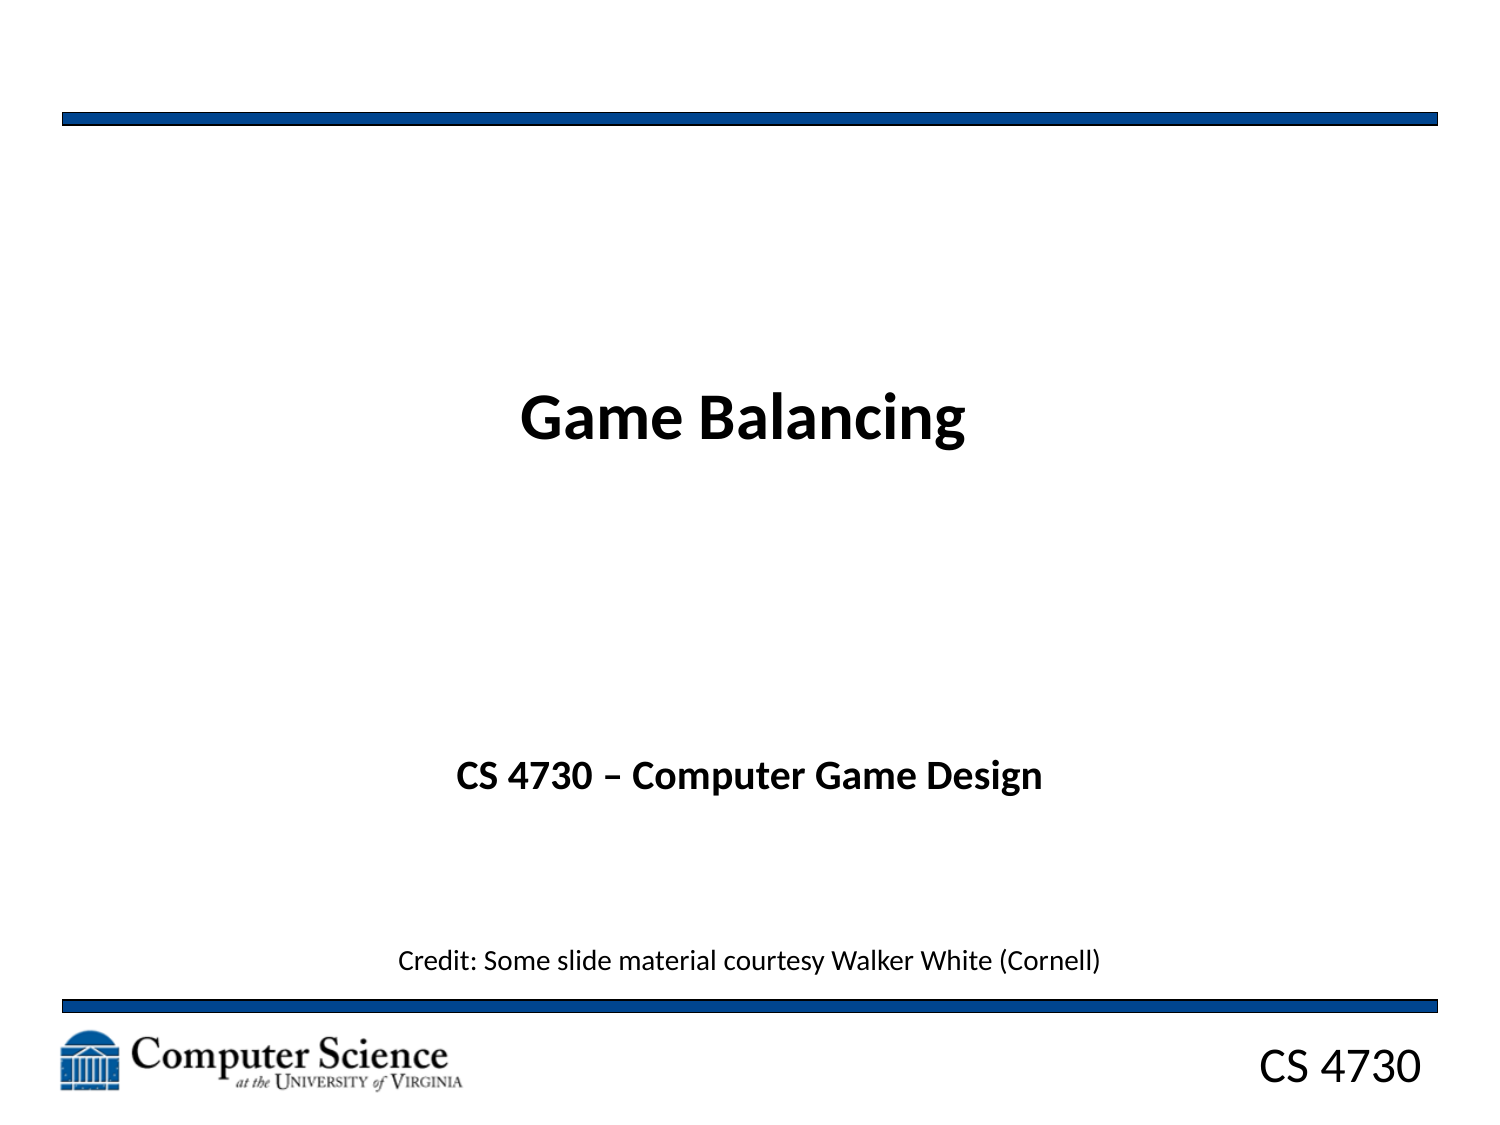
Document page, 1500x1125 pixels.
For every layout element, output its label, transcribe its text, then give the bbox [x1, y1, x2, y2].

title Game Balancing [74, 312, 1413, 513]
subtitle CS 4730 – Computer Game Design Credit: Some slide material courtesy Walker White (Cornell) [224, 749, 1276, 988]
picture [50, 1024, 472, 1101]
